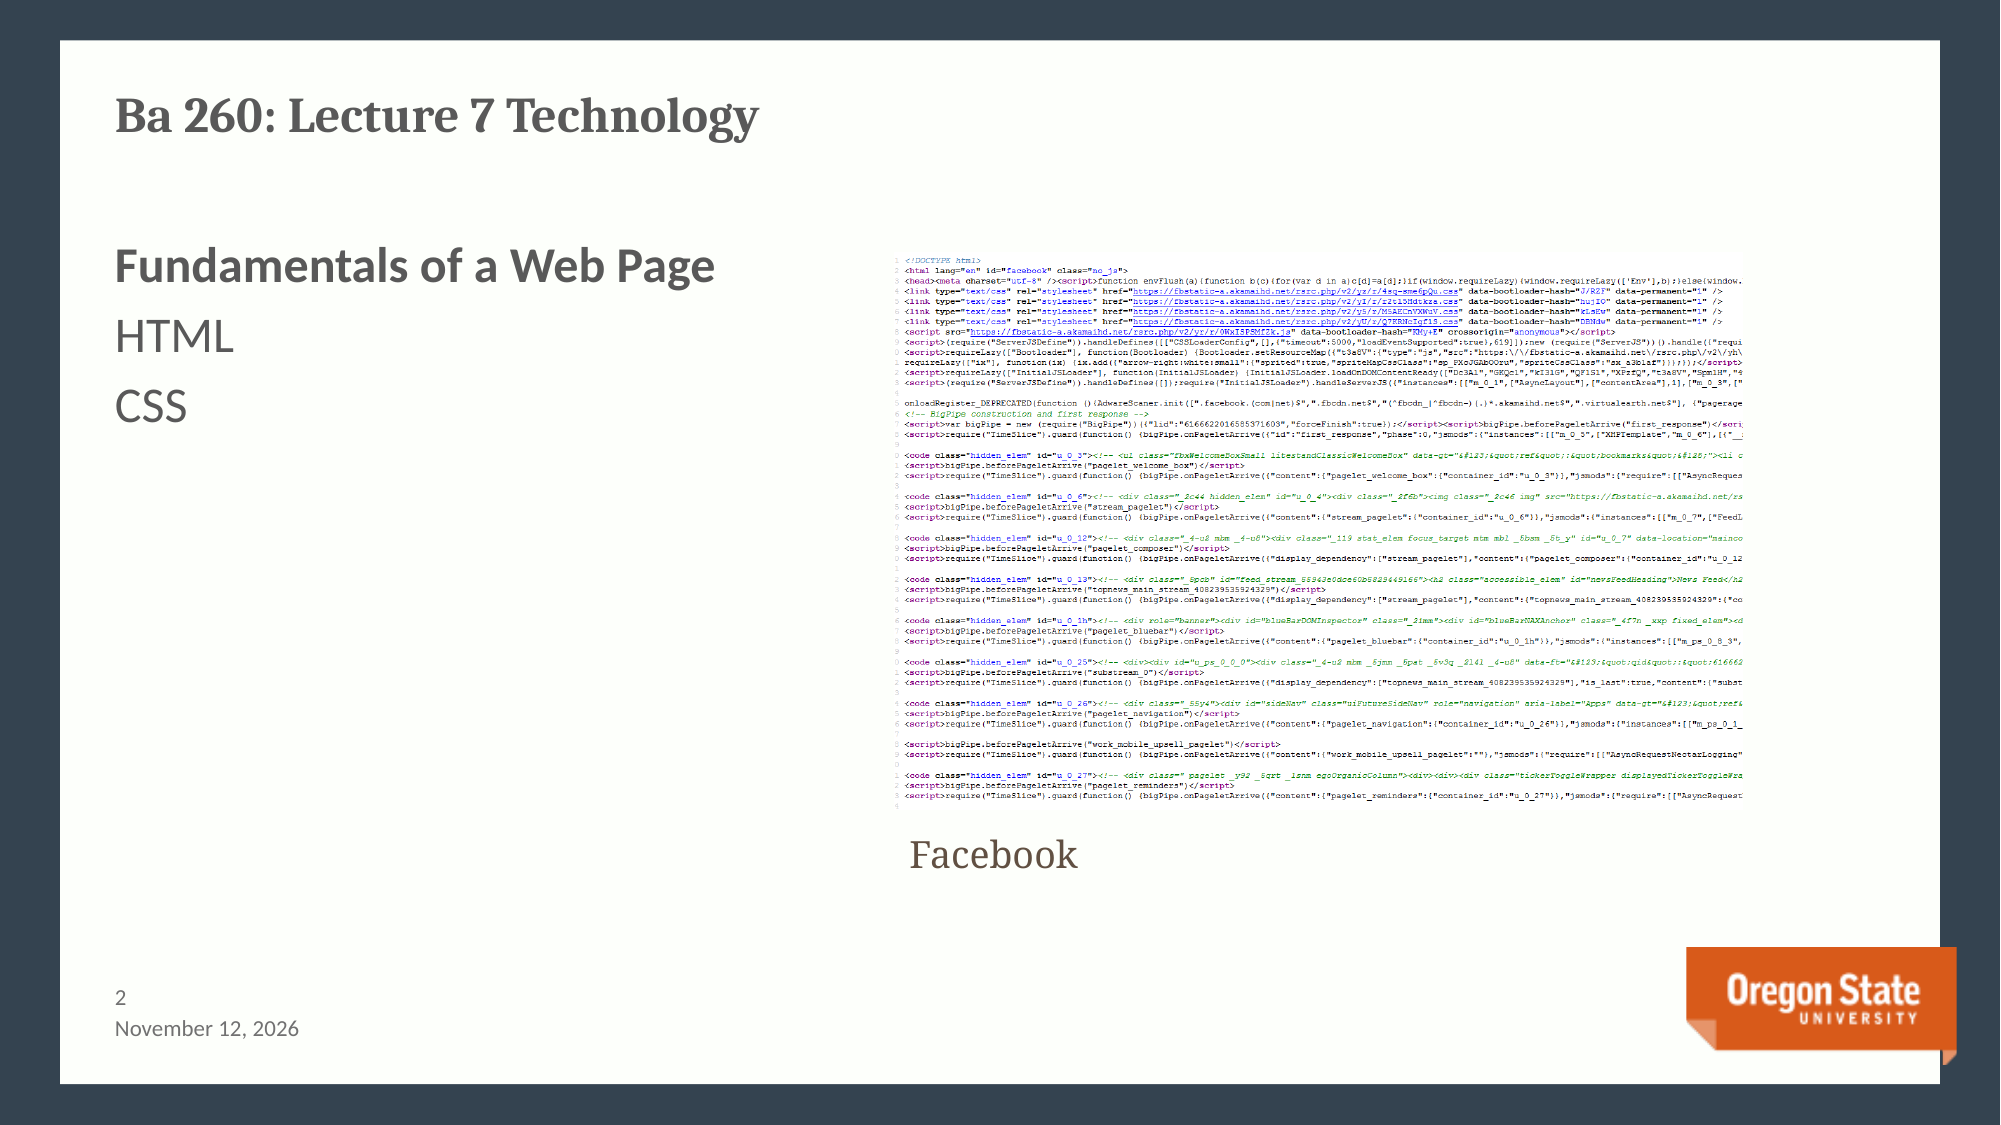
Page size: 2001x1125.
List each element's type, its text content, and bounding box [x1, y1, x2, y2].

title Ba 260: Lecture 7 Technology [99, 75, 1900, 188]
picture [894, 252, 1743, 810]
slide_number 1 [99, 982, 180, 1013]
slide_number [99, 1012, 500, 1043]
list Fundamentals of a Web Page HTML CSS [99, 224, 943, 938]
text_box Facebook [894, 823, 1397, 883]
